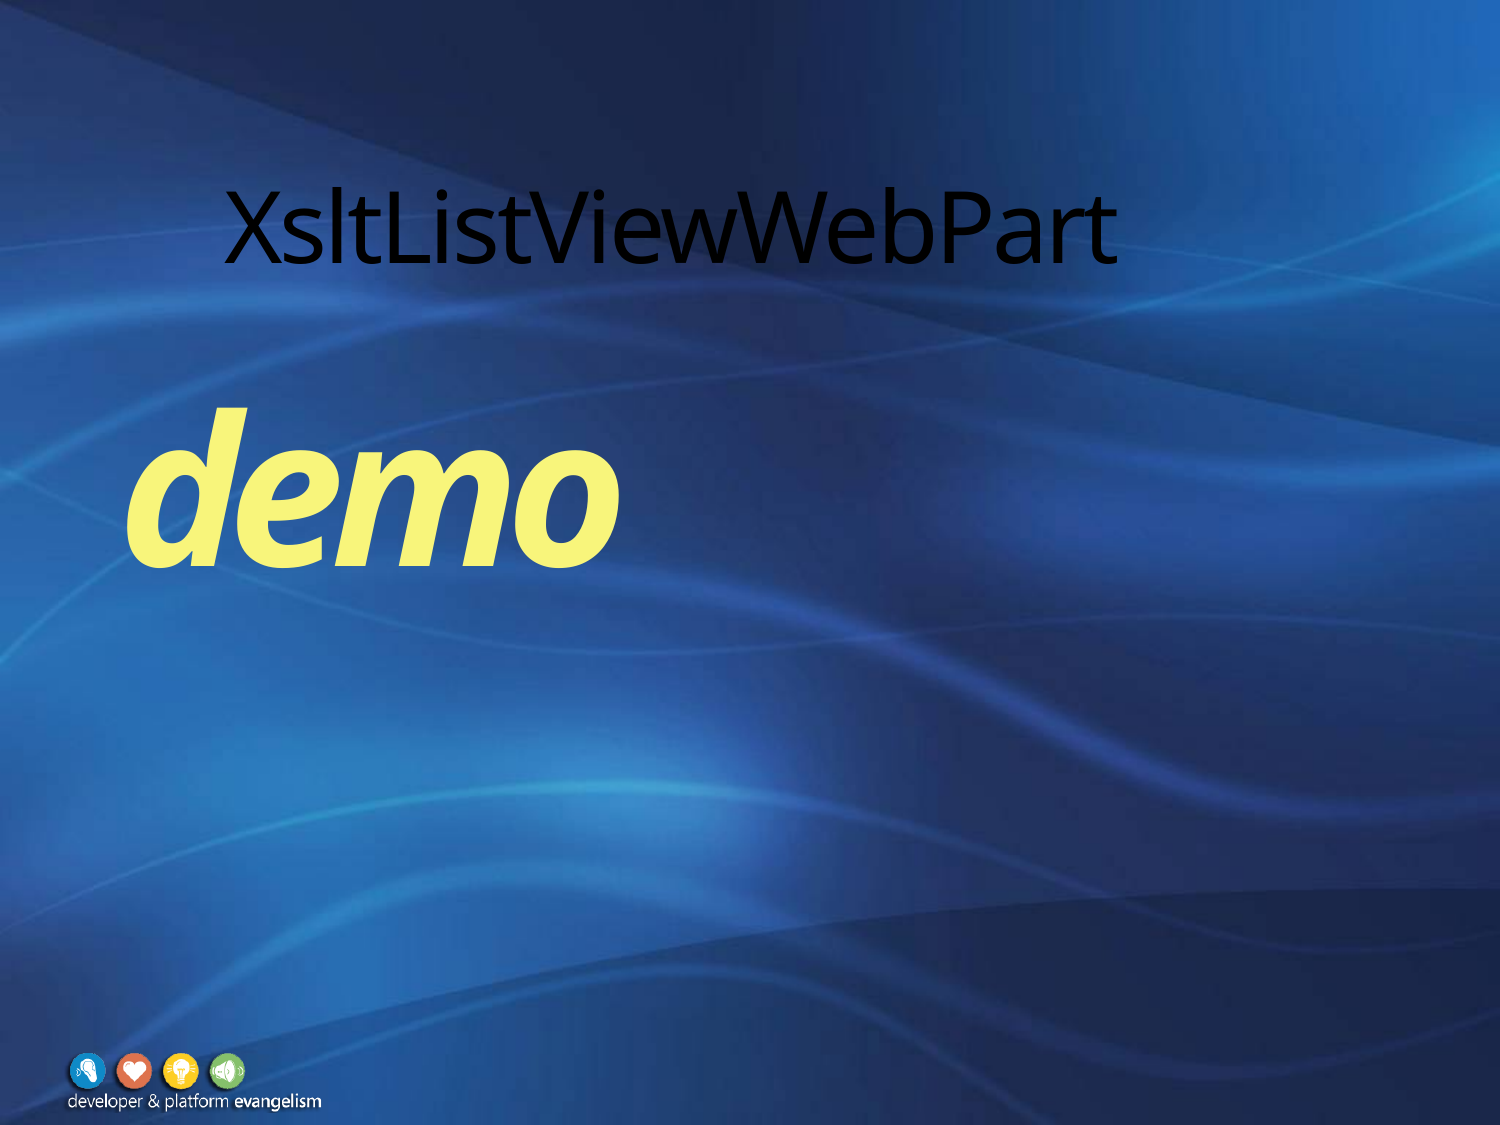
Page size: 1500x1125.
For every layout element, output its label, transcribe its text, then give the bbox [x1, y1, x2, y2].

list demo [118, 386, 1380, 614]
picture [0, 0, 1500, 1125]
title XsltListViewWebPart [224, 106, 1380, 357]
